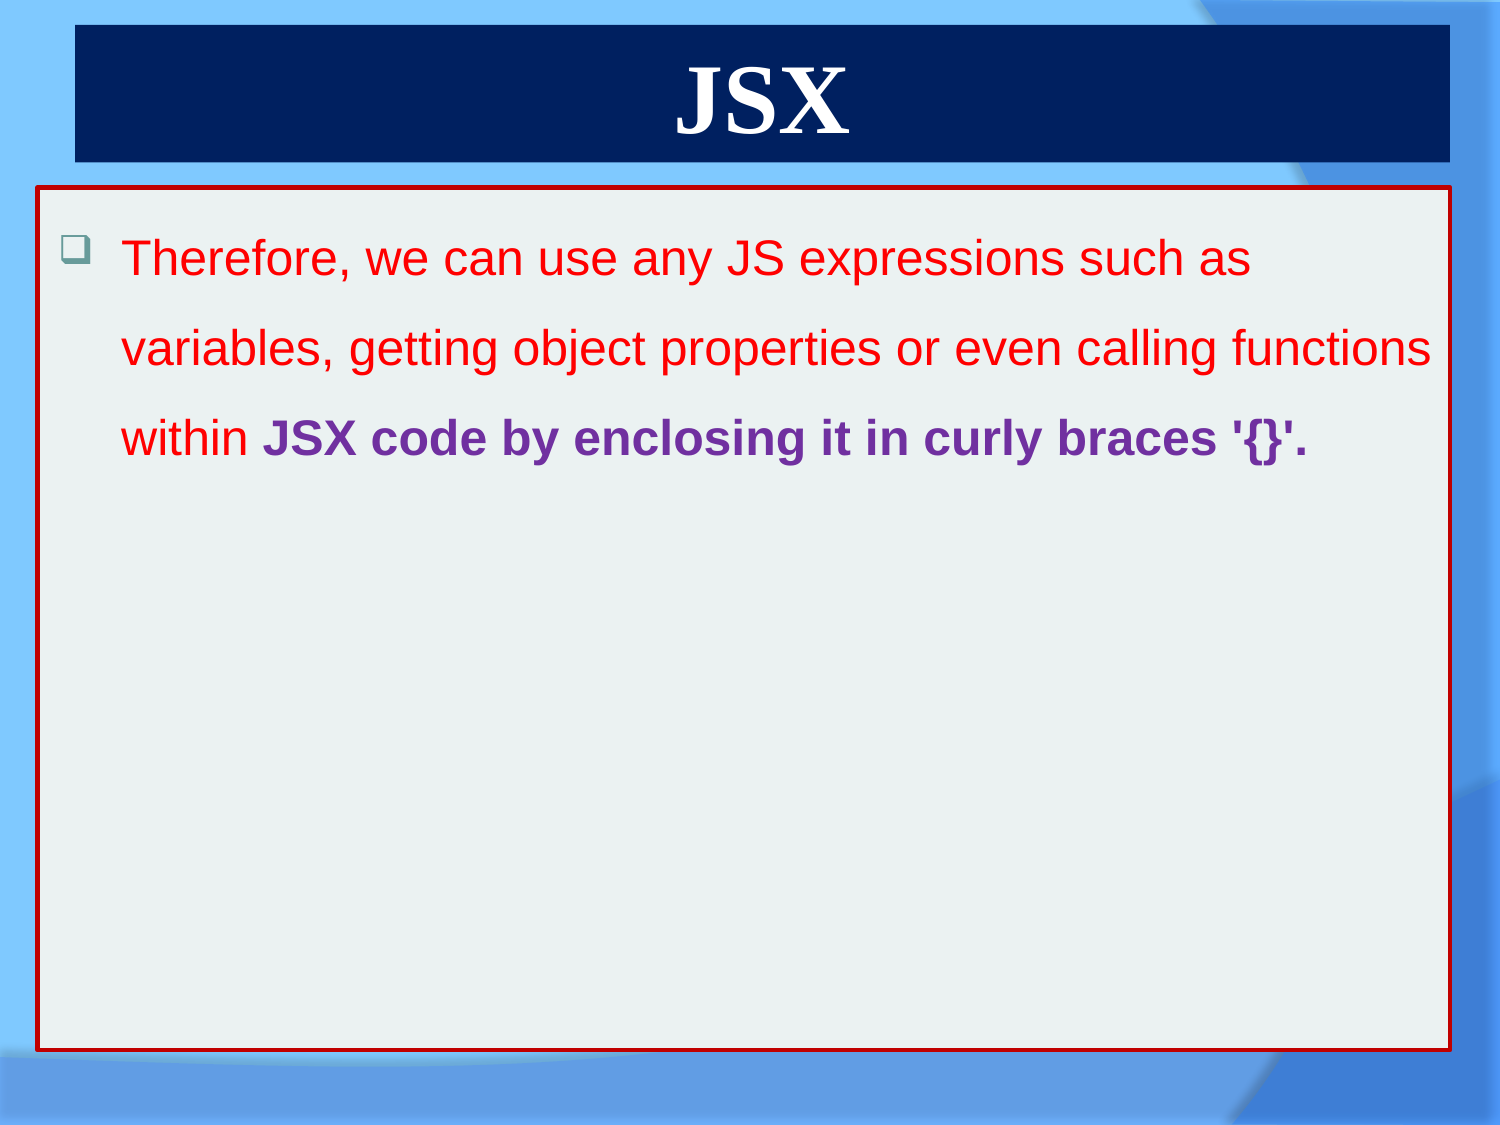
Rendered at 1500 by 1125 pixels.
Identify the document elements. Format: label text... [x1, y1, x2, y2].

title JSX [75, 24, 1450, 163]
list Therefore, we can use any JS expressions such as variables, getting object properties or even calling functions within JSX code by enclosing it in curly braces '{}'. [37, 187, 1450, 1050]
